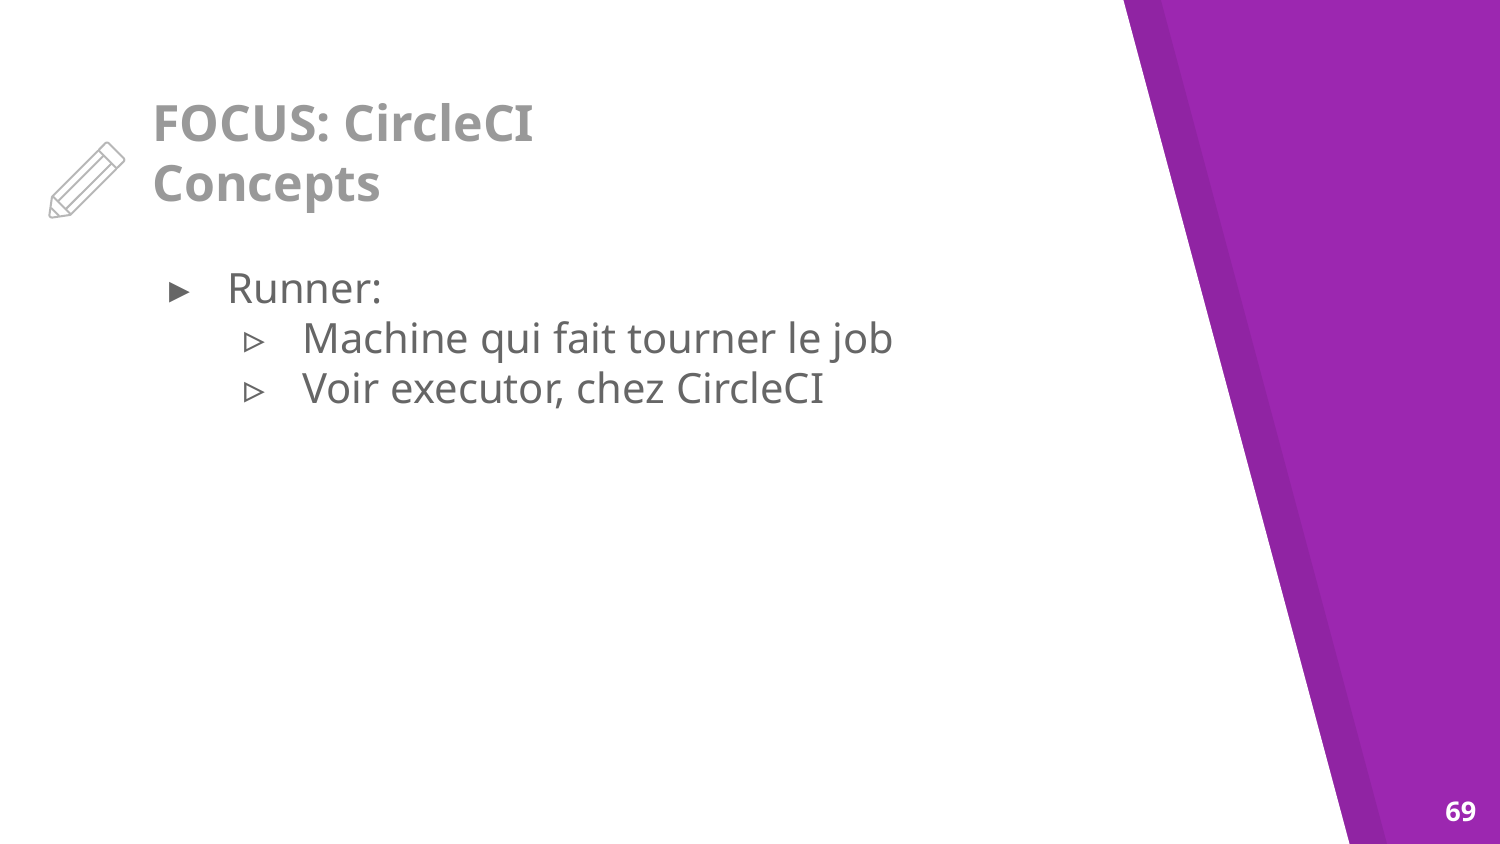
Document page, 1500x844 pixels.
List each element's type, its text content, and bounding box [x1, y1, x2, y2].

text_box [49, 142, 125, 218]
title FOCUS: CircleCI Concepts [137, 146, 1011, 227]
list Runner: Machine qui fait tourner le job Voir executor, chez CircleCI [137, 246, 951, 617]
slide_number ‹#› [1401, 779, 1492, 844]
